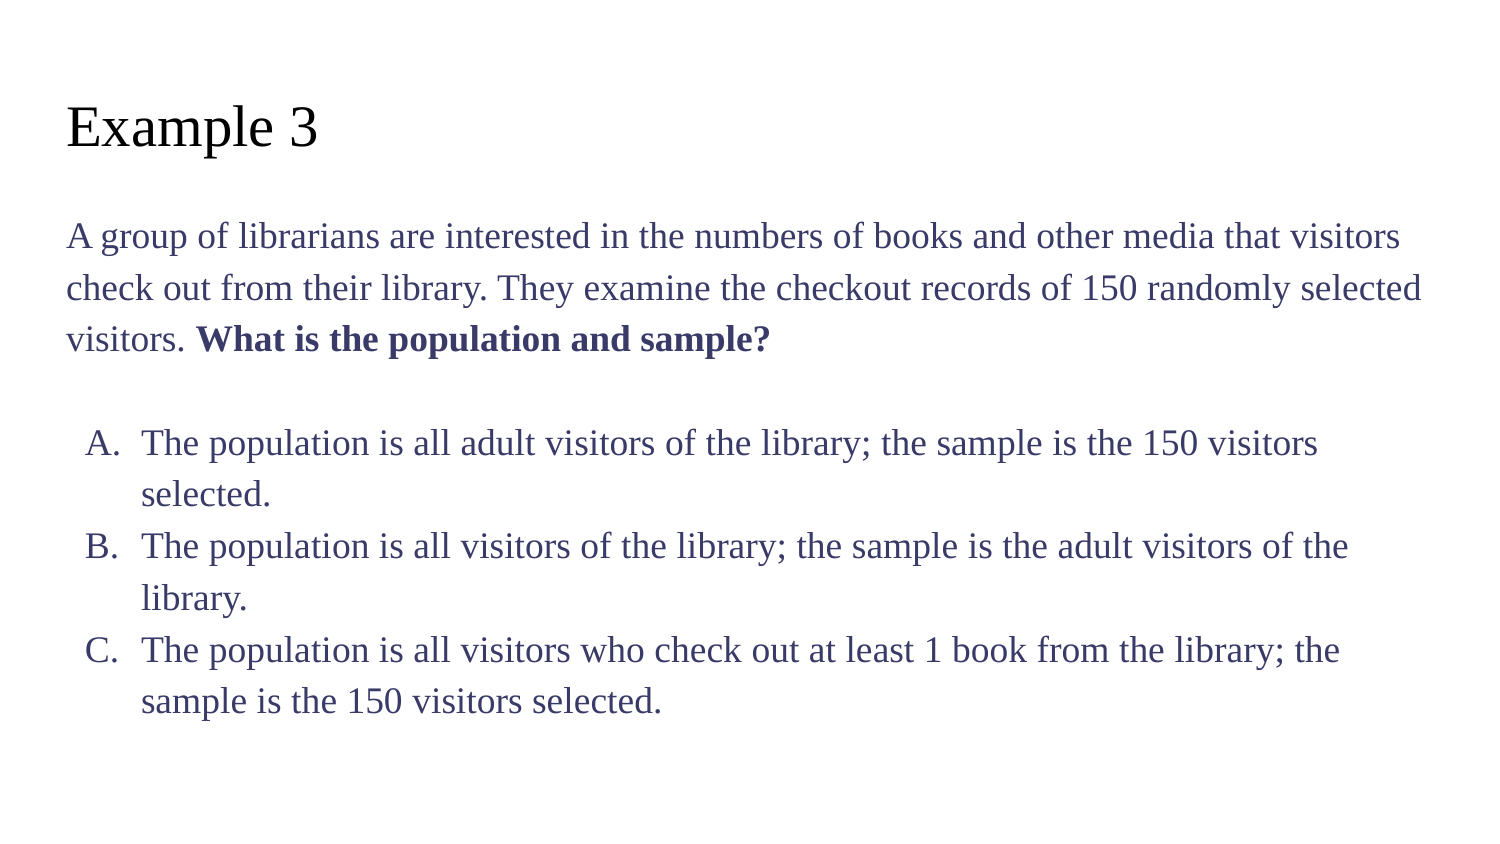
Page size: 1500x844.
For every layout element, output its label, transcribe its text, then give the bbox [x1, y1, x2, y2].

list A group of librarians are interested in the numbers of books and other media that visitors check out from their library. They examine the checkout records of 150 randomly selected visitors. What is the population and sample? The population is all adult visitors of the library; the sample is the 150 visitors selected. The population is all visitors of the library; the sample is the adult visitors of the library. The population is all visitors who check out at least 1 book from the library; the sample is the 150 visitors selected. [51, 189, 1449, 750]
title Example 3 [51, 72, 1449, 167]
